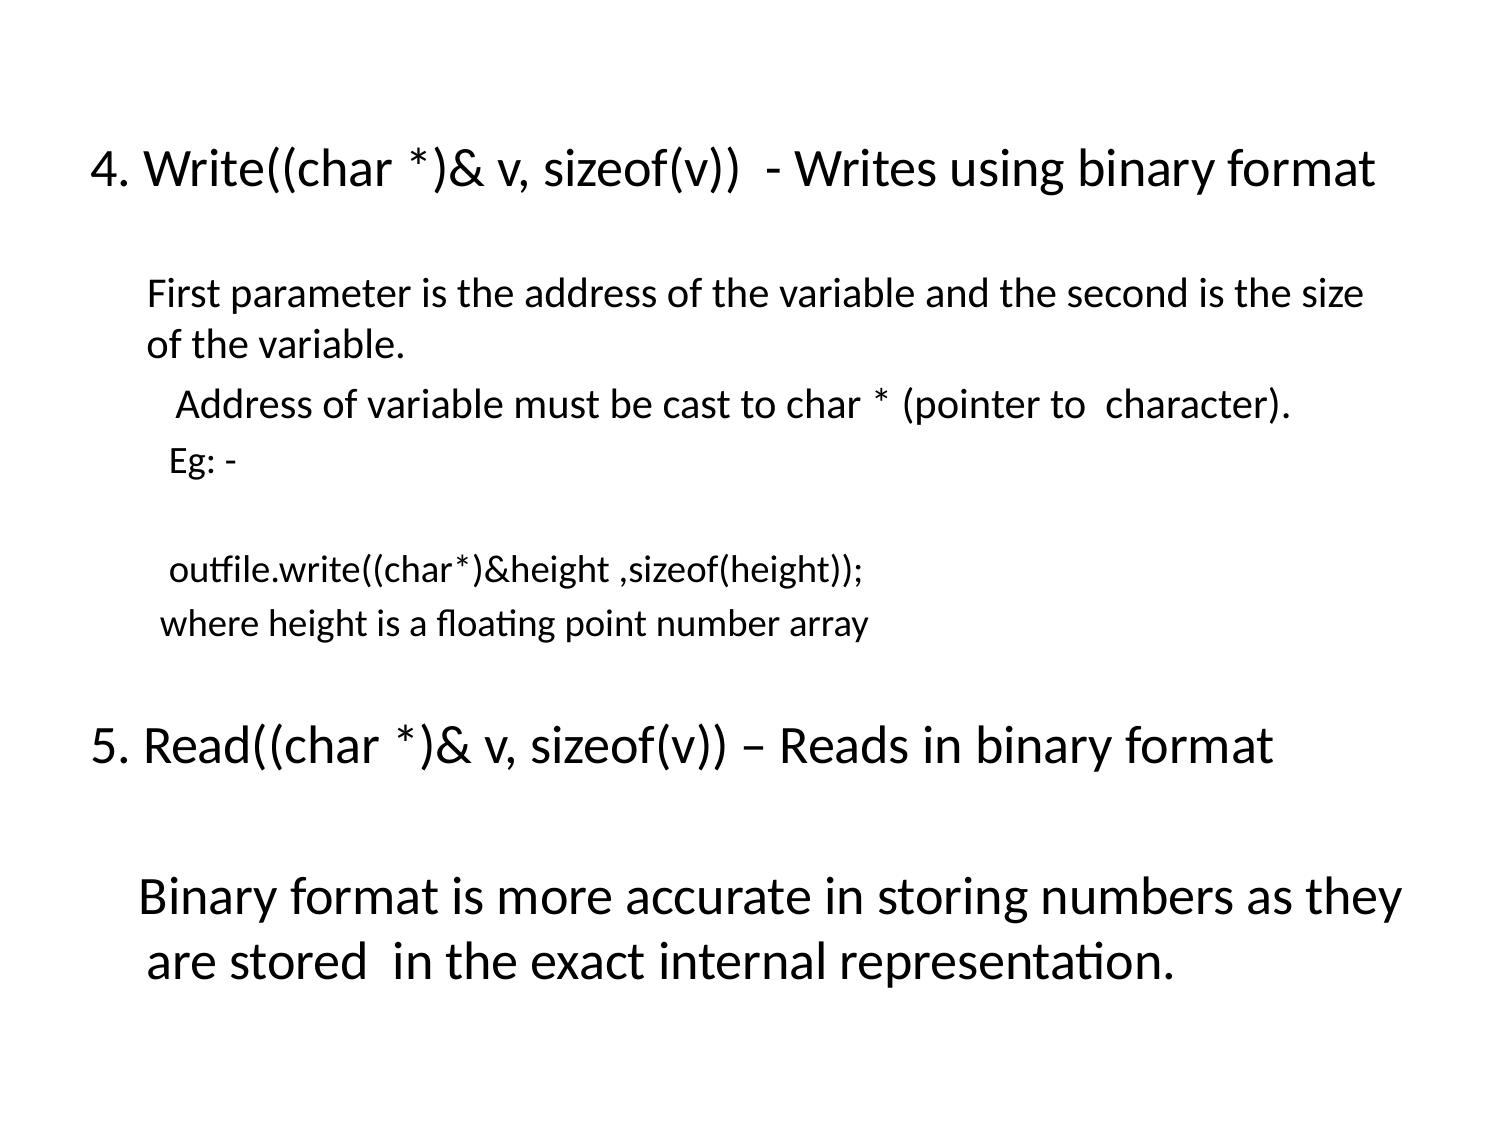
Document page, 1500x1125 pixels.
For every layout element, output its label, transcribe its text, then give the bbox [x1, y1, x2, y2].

list 4. Write((char *)& v, sizeof(v)) - Writes using binary format First parameter is the address of the variable and the second is the size of the variable. Address of variable must be cast to char * (pointer to character). Eg: - outfile.write((char*)&height ,sizeof(height)); where height is a floating point number array 5. Read((char *)& v, sizeof(v)) – Reads in binary format Binary format is more accurate in storing numbers as they are stored in the exact internal representation. [75, 125, 1425, 1005]
